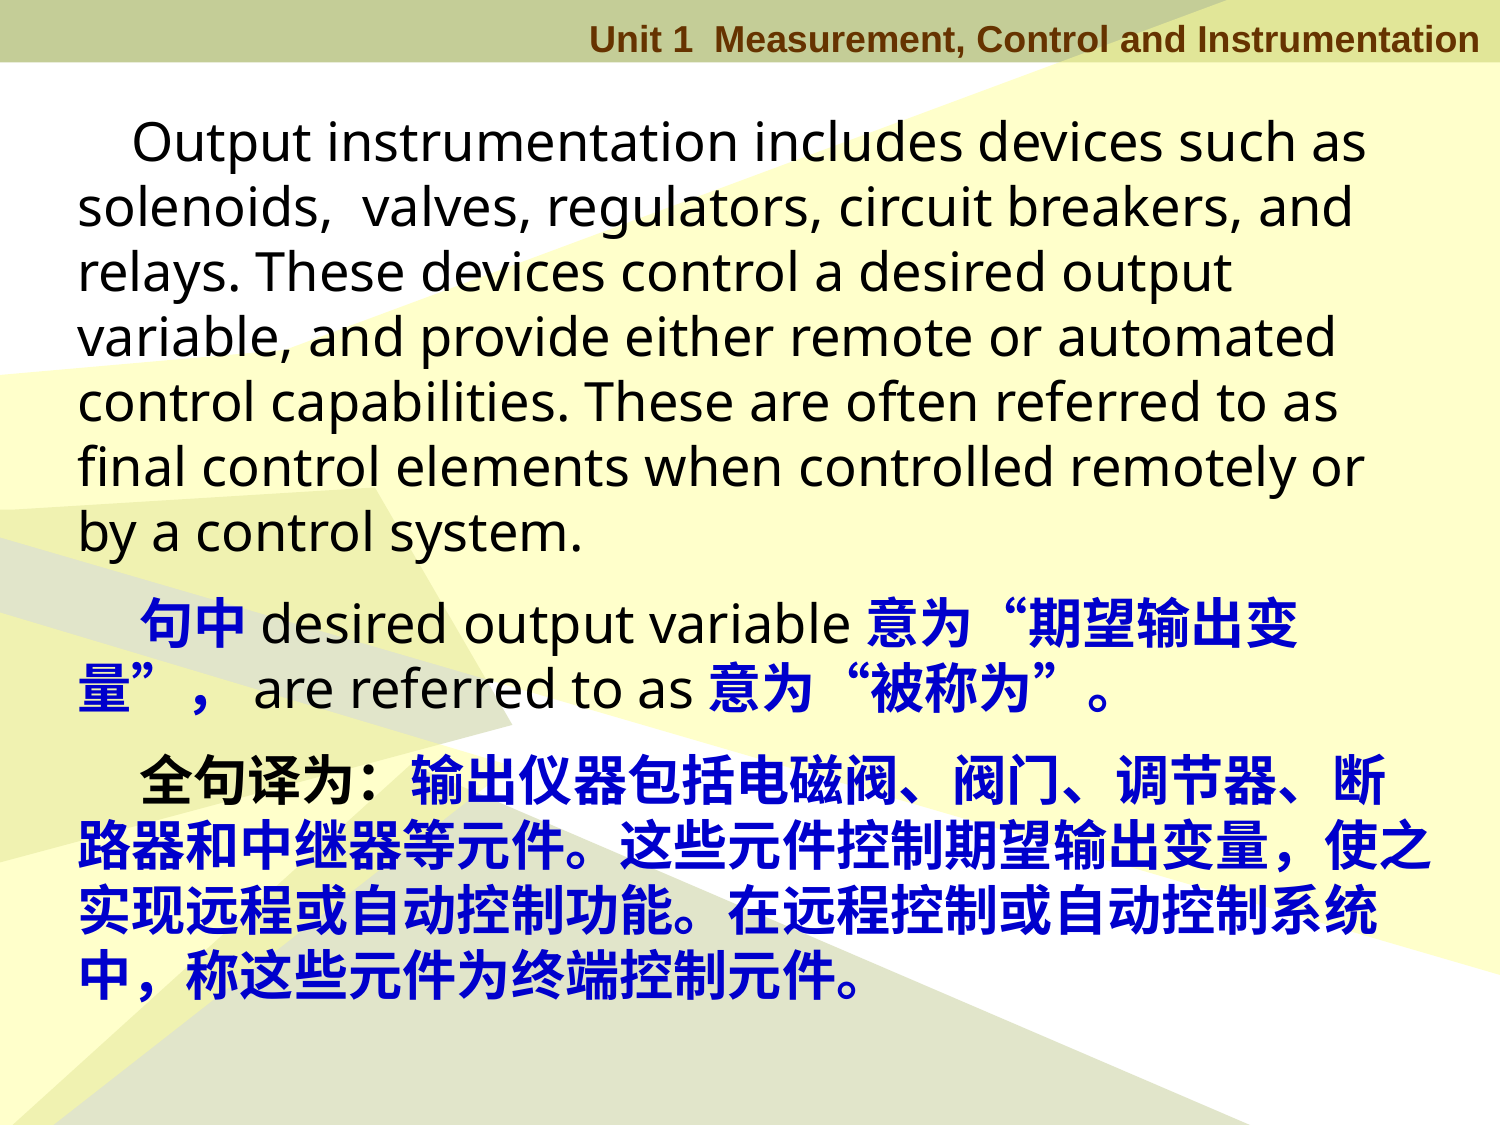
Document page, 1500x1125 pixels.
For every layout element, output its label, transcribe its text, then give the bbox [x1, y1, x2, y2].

text_box Output instrumentation includes devices such as solenoids, valves, regulators, circuit breakers, and relays. These devices control a desired output variable, and provide either remote or automated control capabilities. These are often referred to as final control elements when controlled remotely or by a control system. 句中desired output variable意为“期望输出变量”，are referred to as意为“被称为”。 全句译为：输出仪器包括电磁阀、阀门、调节器、断路器和中继器等元件。这些元件控制期望输出变量，使之实现远程或自动控制功能。在远程控制或自动控制系统中，称这些元件为终端控制元件。 [62, 99, 1450, 1014]
